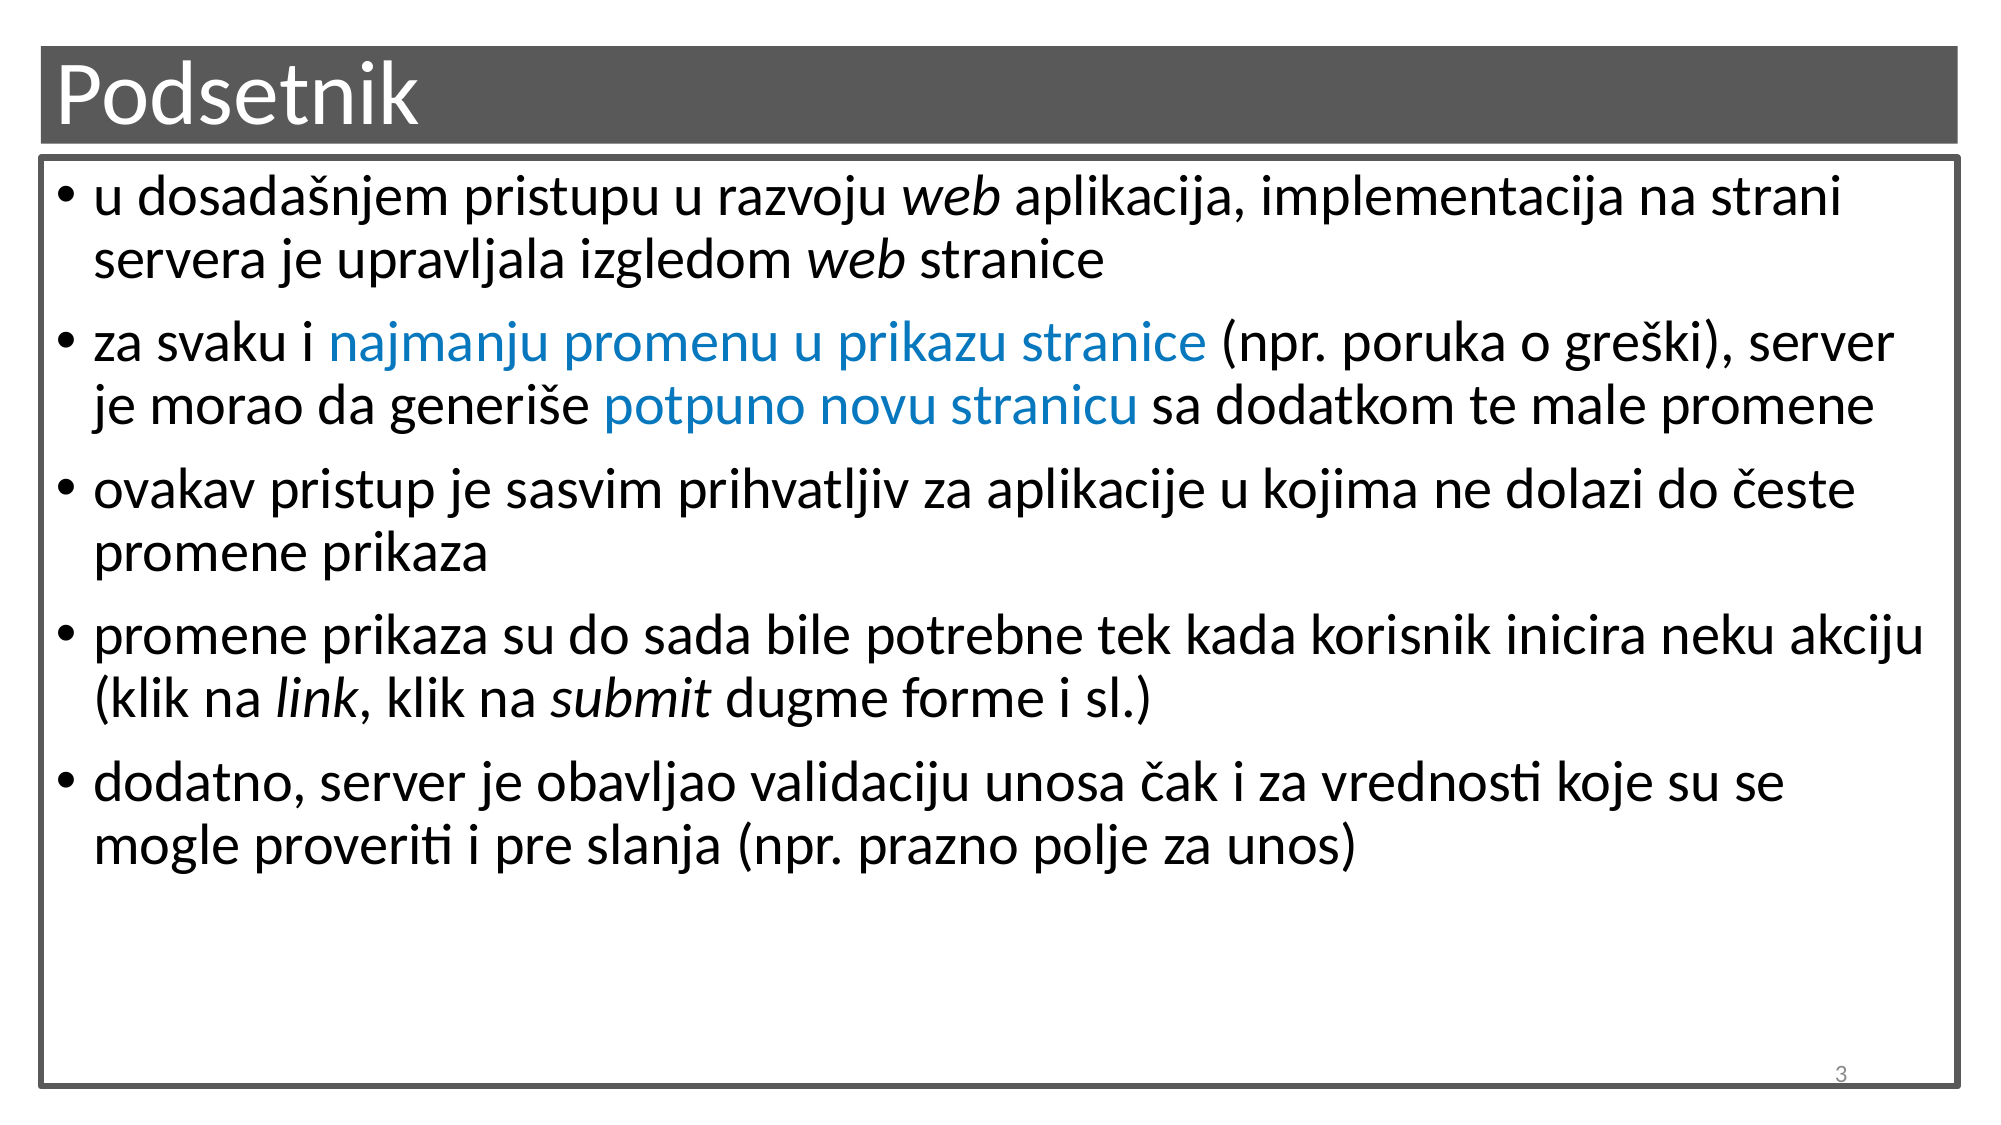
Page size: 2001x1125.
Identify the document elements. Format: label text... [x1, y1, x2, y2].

list u dosadašnjem pristupu u razvoju web aplikacija, implementacija na strani servera je upravljala izgledom web stranice za svaku i najmanju promenu u prikazu stranice (npr. poruka o greški), server je morao da generiše potpuno novu stranicu sa dodatkom te male promene ovakav pristup je sasvim prihvatljiv za aplikacije u kojima ne dolazi do česte promene prikaza promene prikaza su do sada bile potrebne tek kada korisnik inicira neku akciju (klik na link, klik na submit dugme forme i sl.) dodatno, server je obavljao validaciju unosa čak i za vrednosti koje su se mogle proveriti i pre slanja (npr. prazno polje za unos) [40, 157, 1958, 1087]
title Podsetnik [40, 46, 1958, 144]
slide_number 3 [1412, 1042, 1863, 1103]
